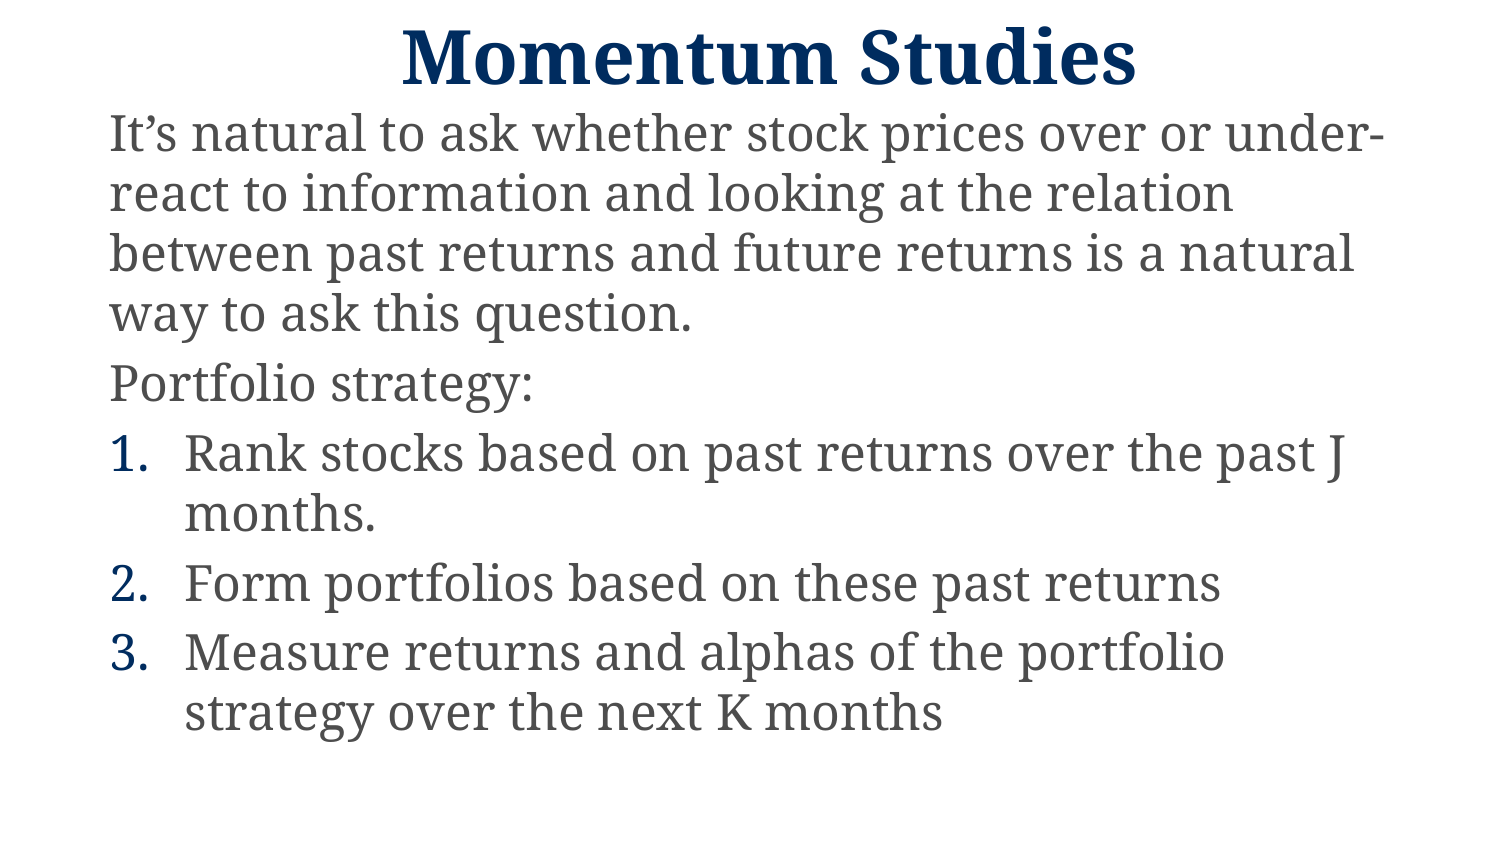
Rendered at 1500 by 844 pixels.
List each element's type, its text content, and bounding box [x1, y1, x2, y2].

list It’s natural to ask whether stock prices over or under-react to information and looking at the relation between past returns and future returns is a natural way to ask this question. Portfolio strategy: Rank stocks based on past returns over the past J months. Form portfolios based on these past returns Measure returns and alphas of the portfolio strategy over the next K months [94, 93, 1445, 797]
title Momentum Studies [94, 0, 1445, 93]
